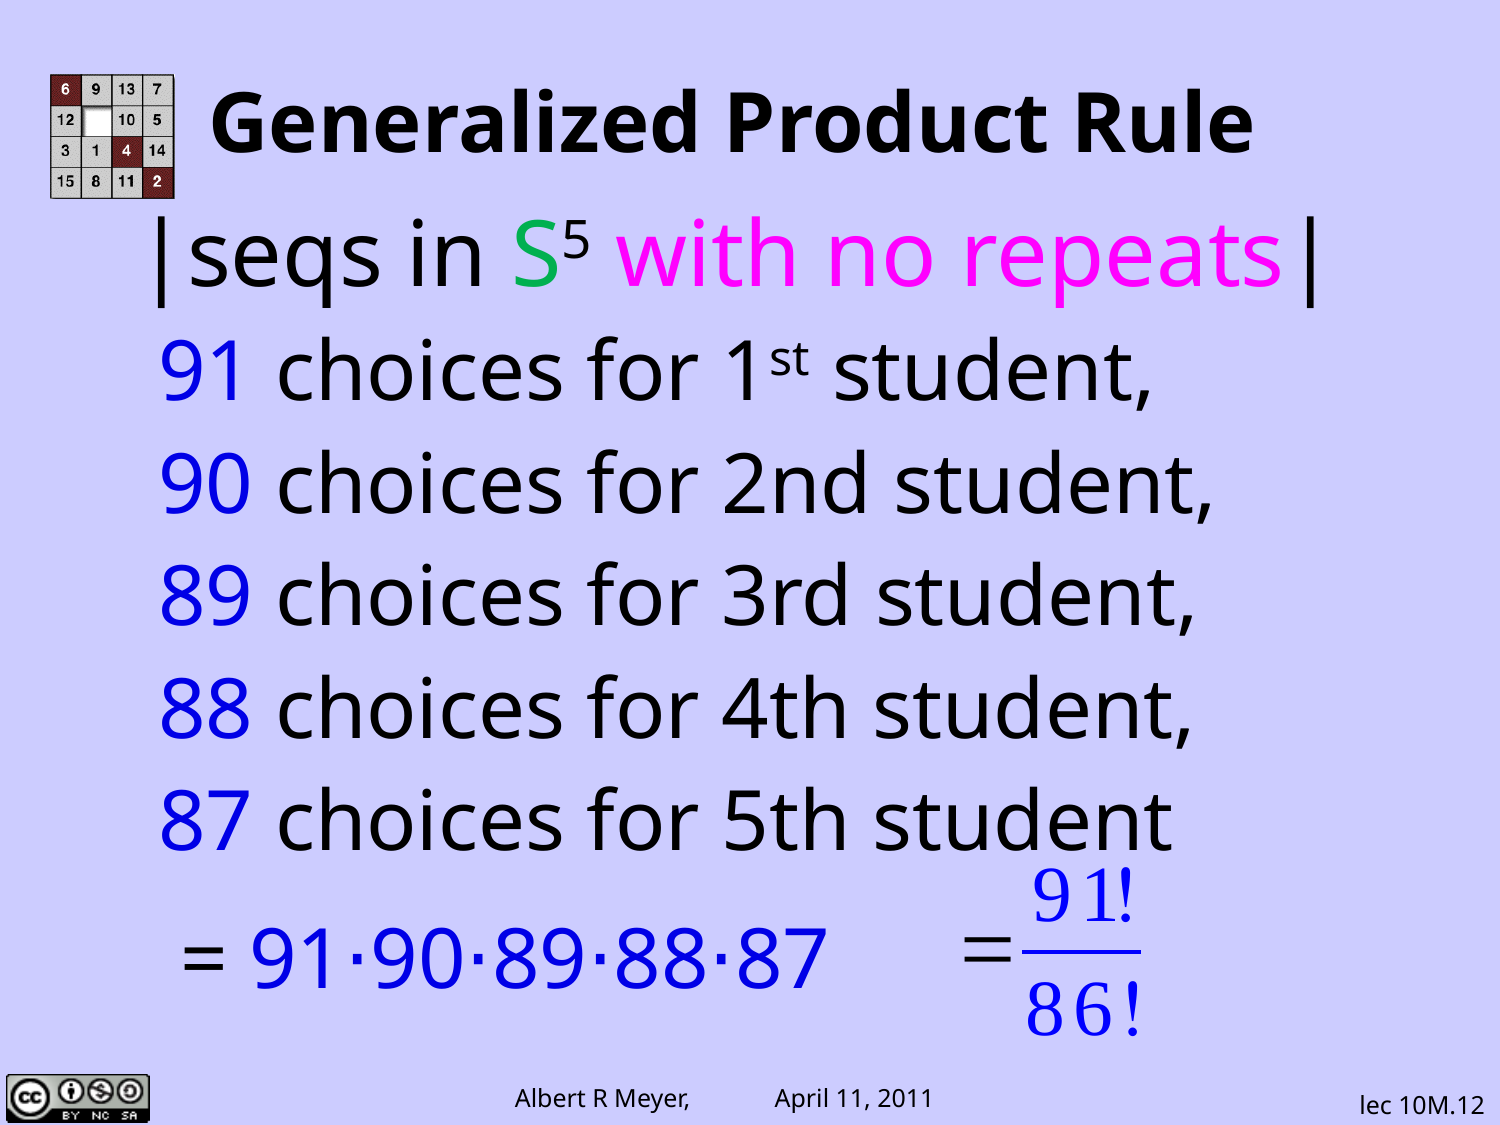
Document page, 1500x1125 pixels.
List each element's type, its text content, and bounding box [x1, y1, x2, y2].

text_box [944, 834, 1157, 1054]
picture [50, 74, 175, 199]
title Generalized Product Rule [193, 24, 1432, 213]
slide_number lec 10M.12 [1249, 1082, 1500, 1125]
picture [6, 1074, 150, 1123]
text_box |seqs in S5 with no repeats| 91 choices for 1st student, 90 choices for 2nd student, 89 choices for 3rd student, 88 choices for 4th student, 87 choices for 5th student = 91⋅90⋅89⋅88⋅87 [121, 187, 1375, 1013]
